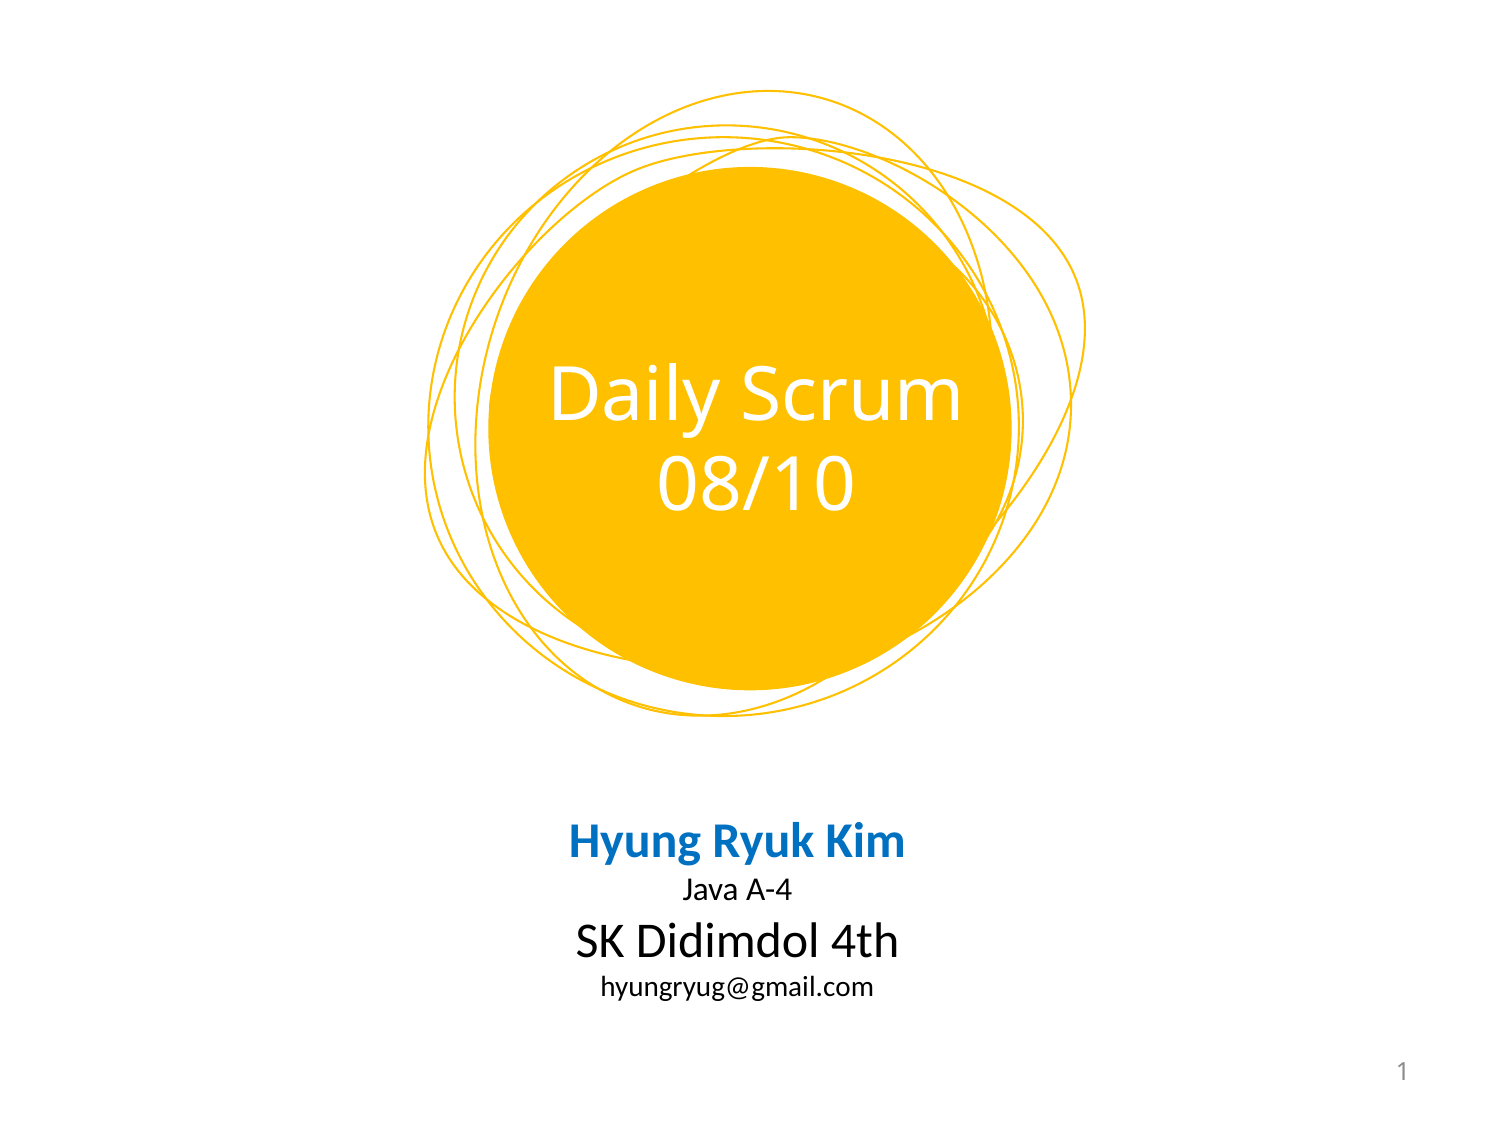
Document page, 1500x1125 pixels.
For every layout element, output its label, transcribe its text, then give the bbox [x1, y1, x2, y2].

text_box Hyung Ryuk Kim Java A-4 SK Didimdol 4th hyungryug@gmail.com [212, 800, 1263, 1063]
text_box Daily Scrum 08/10 [532, 338, 980, 533]
slide_number 1 [1074, 1042, 1425, 1103]
